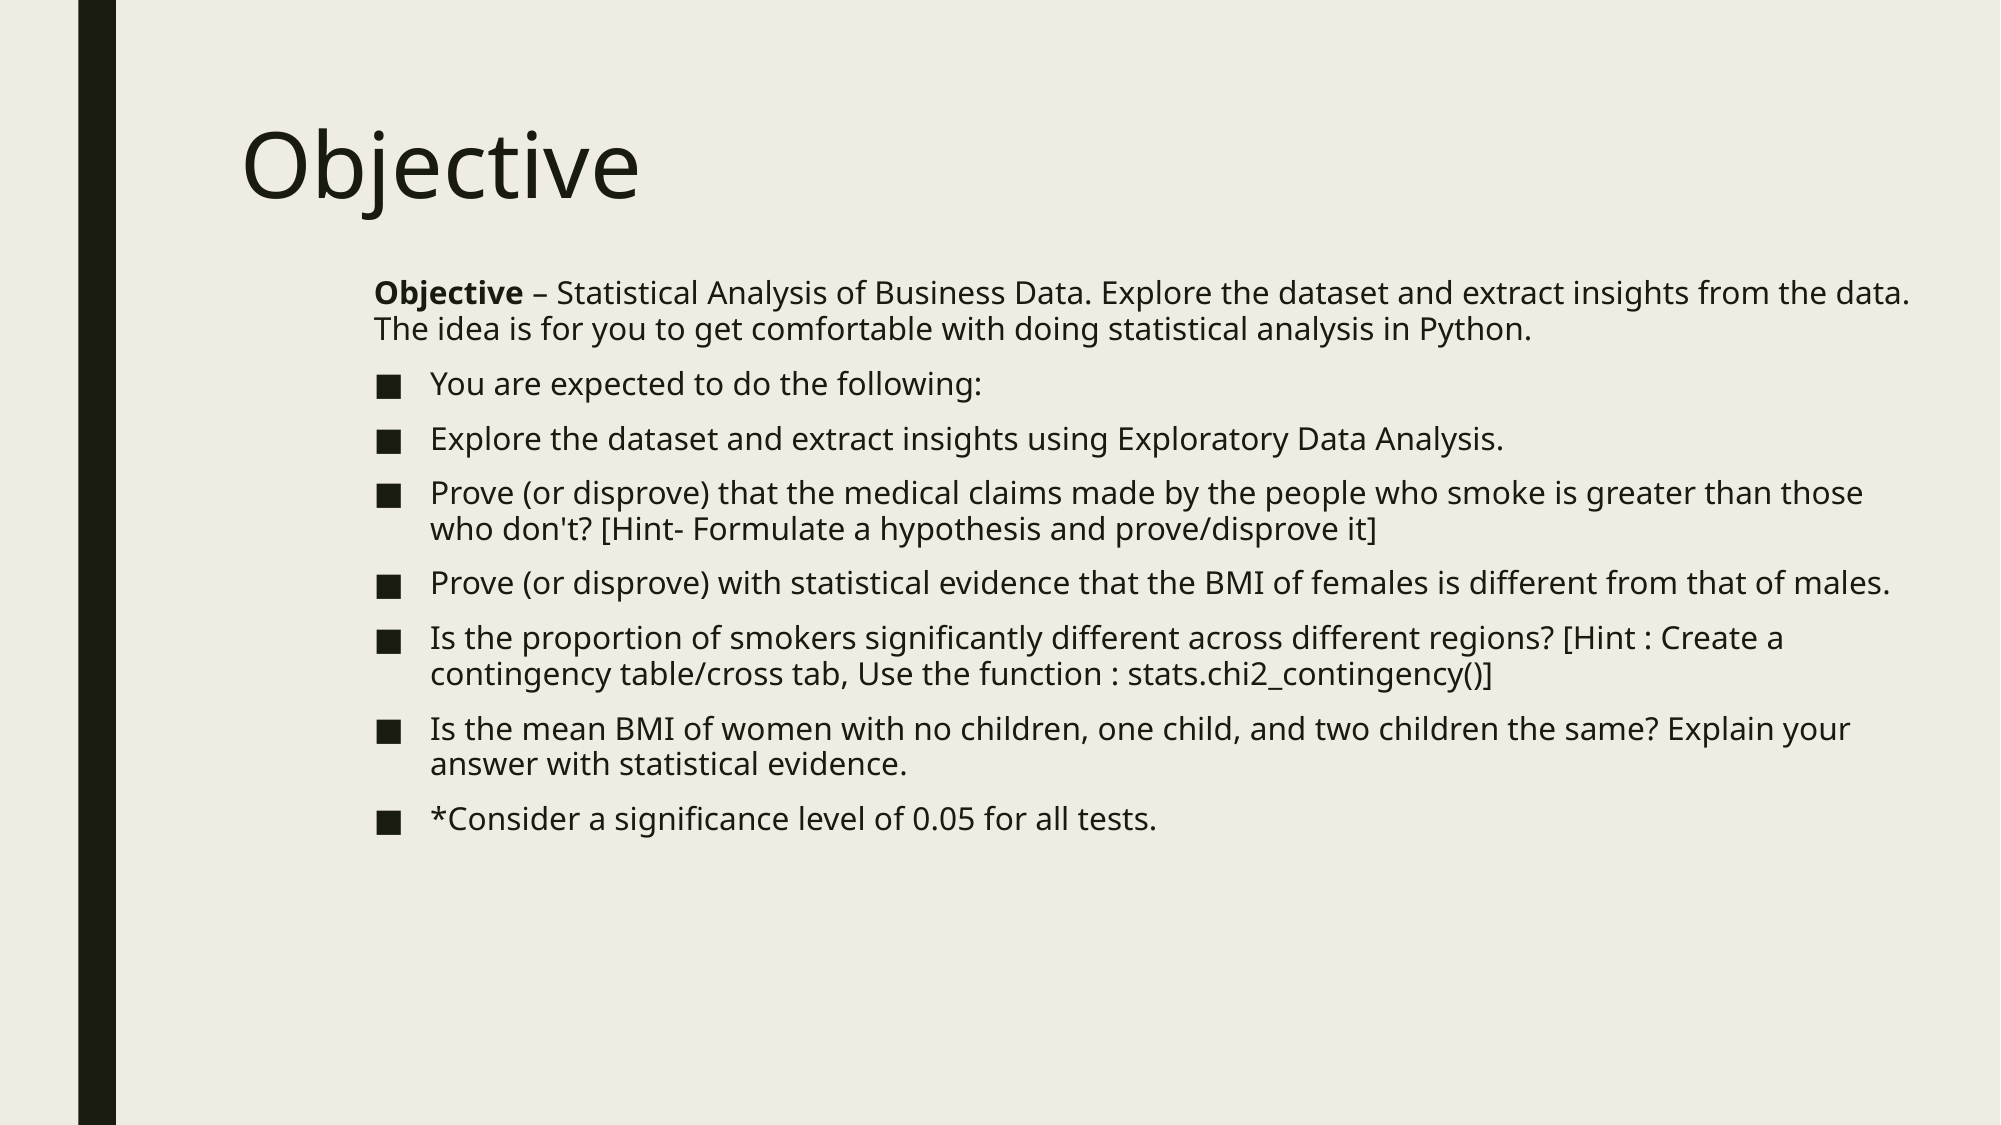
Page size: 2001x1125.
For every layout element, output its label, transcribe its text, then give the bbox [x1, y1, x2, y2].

list Objective – Statistical Analysis of Business Data. Explore the dataset and extract insights from the data. The idea is for you to get comfortable with doing statistical analysis in Python. You are expected to do the following: Explore the dataset and extract insights using Exploratory Data Analysis. Prove (or disprove) that the medical claims made by the people who smoke is greater than those who don't? [Hint- Formulate a hypothesis and prove/disprove it] Prove (or disprove) with statistical evidence that the BMI of females is different from that of males. Is the proportion of smokers significantly different across different regions? [Hint : Create a contingency table/cross tab, Use the function : stats.chi2_contingency()] Is the mean BMI of women with no children, one child, and two children the same? Explain your answer with statistical evidence. *Consider a significance level of 0.05 for all tests. [358, 268, 1934, 857]
title Objective [225, 112, 1800, 254]
